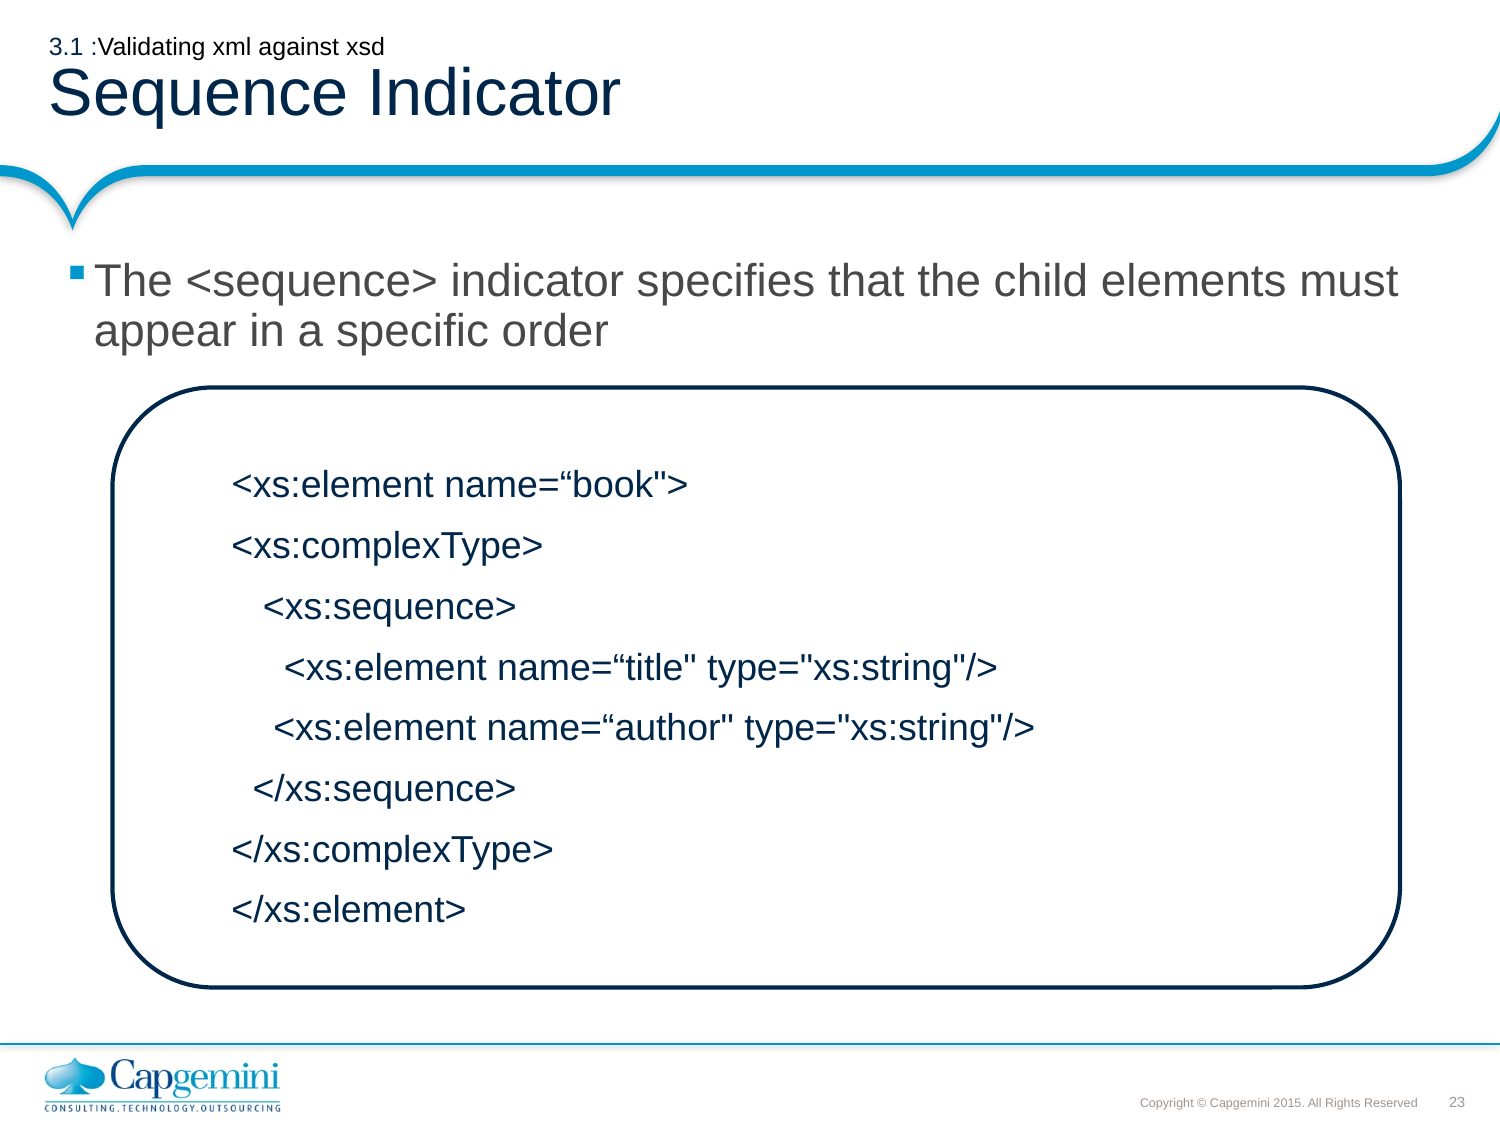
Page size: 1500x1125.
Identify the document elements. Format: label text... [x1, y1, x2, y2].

list The <sequence> indicator specifies that the child elements must appear in a specific order [48, 245, 1500, 1007]
title 3.1 :Validating xml against xsd Sequence Indicator [0, 0, 1500, 165]
text_box <xs:element name=“book"> <xs:complexType> <xs:sequence> <xs:element name=“title" type="xs:string"/> <xs:element name=“author" type="xs:string"/> </xs:sequence> </xs:complexType> </xs:element> [110, 385, 1403, 990]
picture [44, 1056, 281, 1113]
